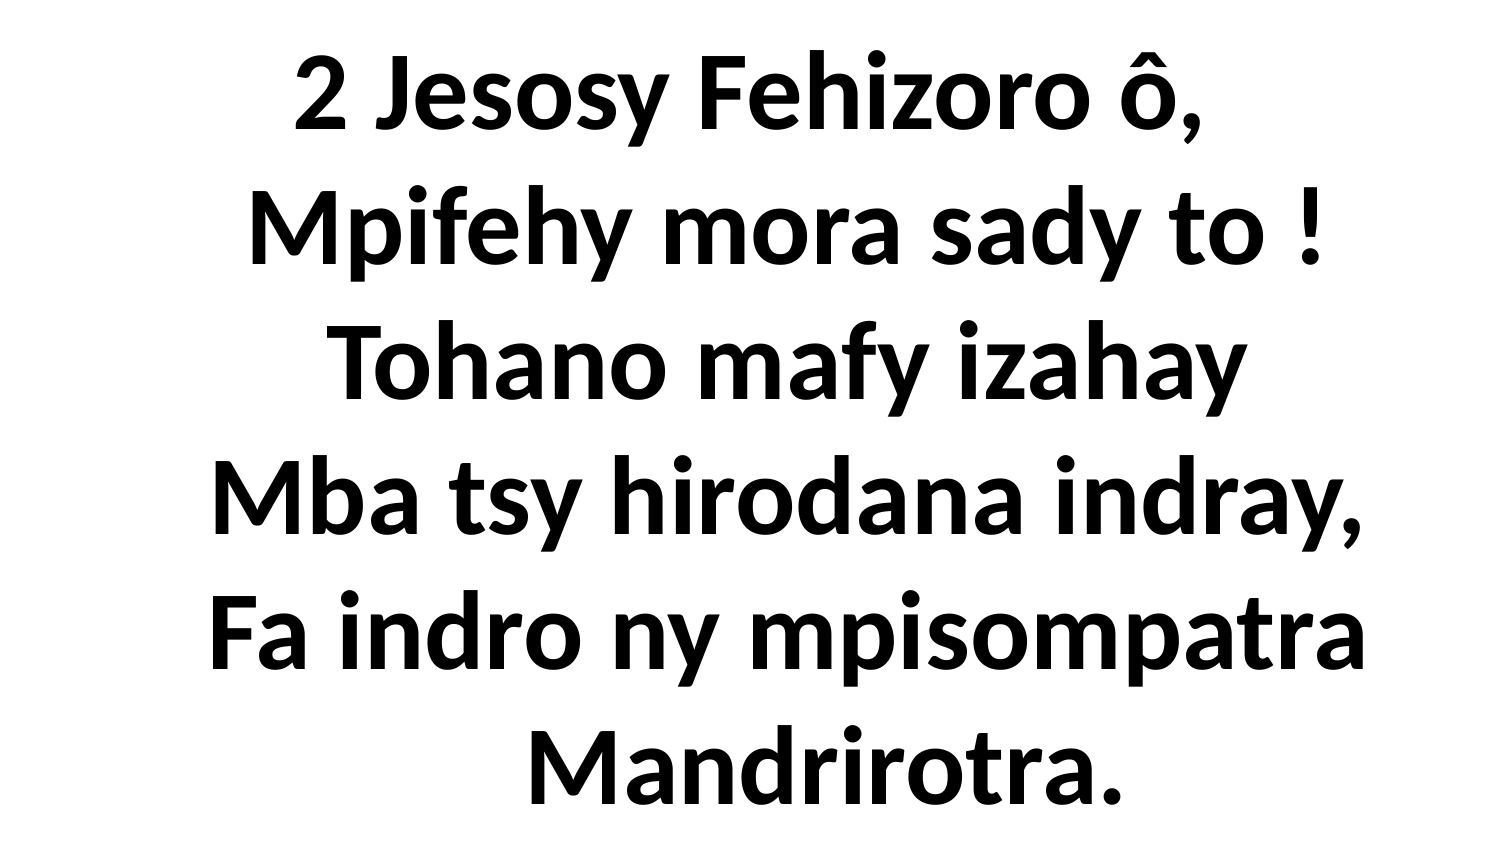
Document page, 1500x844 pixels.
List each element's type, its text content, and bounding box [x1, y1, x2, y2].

title 2 Jesosy Fehizoro ô, Mpifehy mora sady to ! Tohano mafy izahay Mba tsy hirodana indray, Fa indro ny mpisompatra Mandrirotra. [0, 0, 1500, 844]
